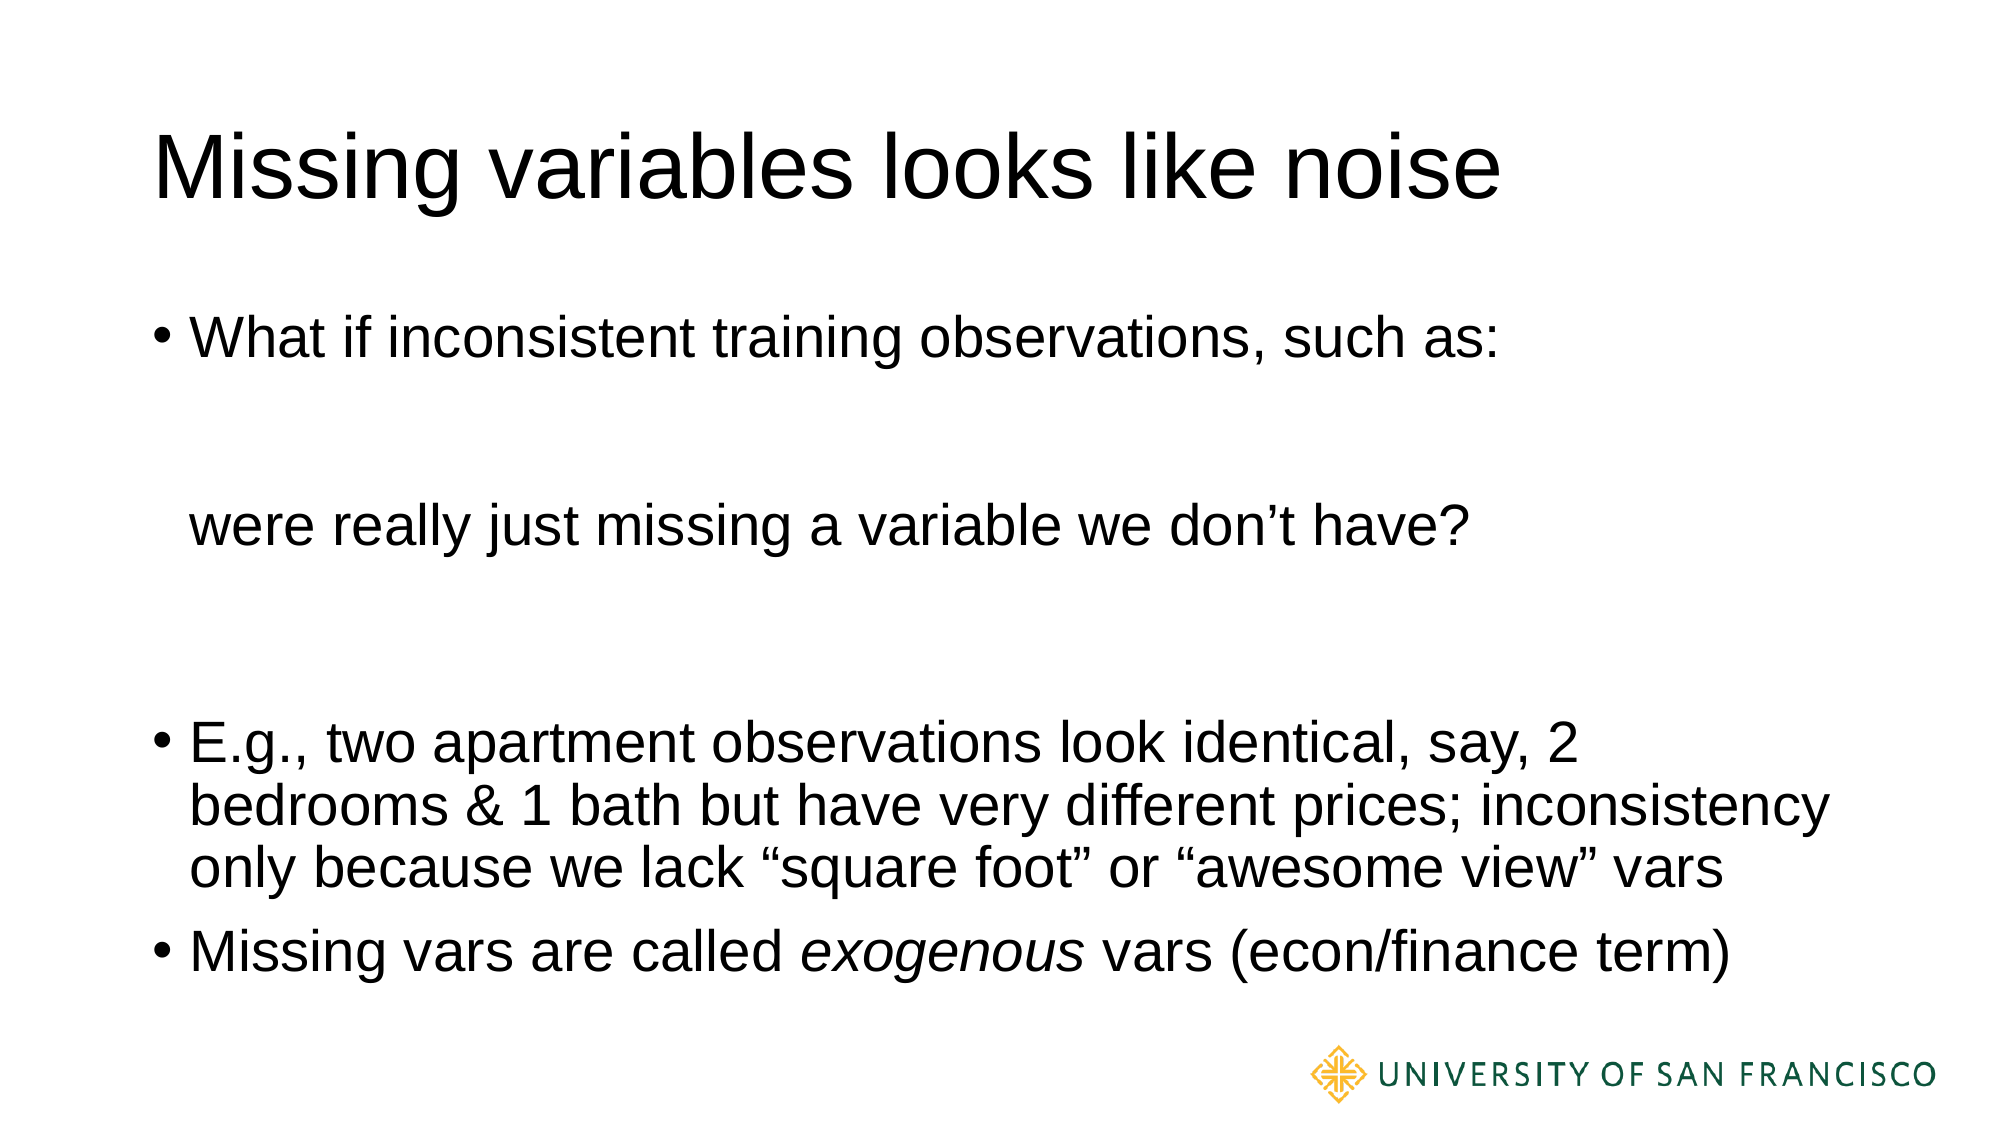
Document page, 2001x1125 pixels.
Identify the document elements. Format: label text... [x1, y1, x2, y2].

title Missing variables looks like noise [137, 59, 1863, 278]
